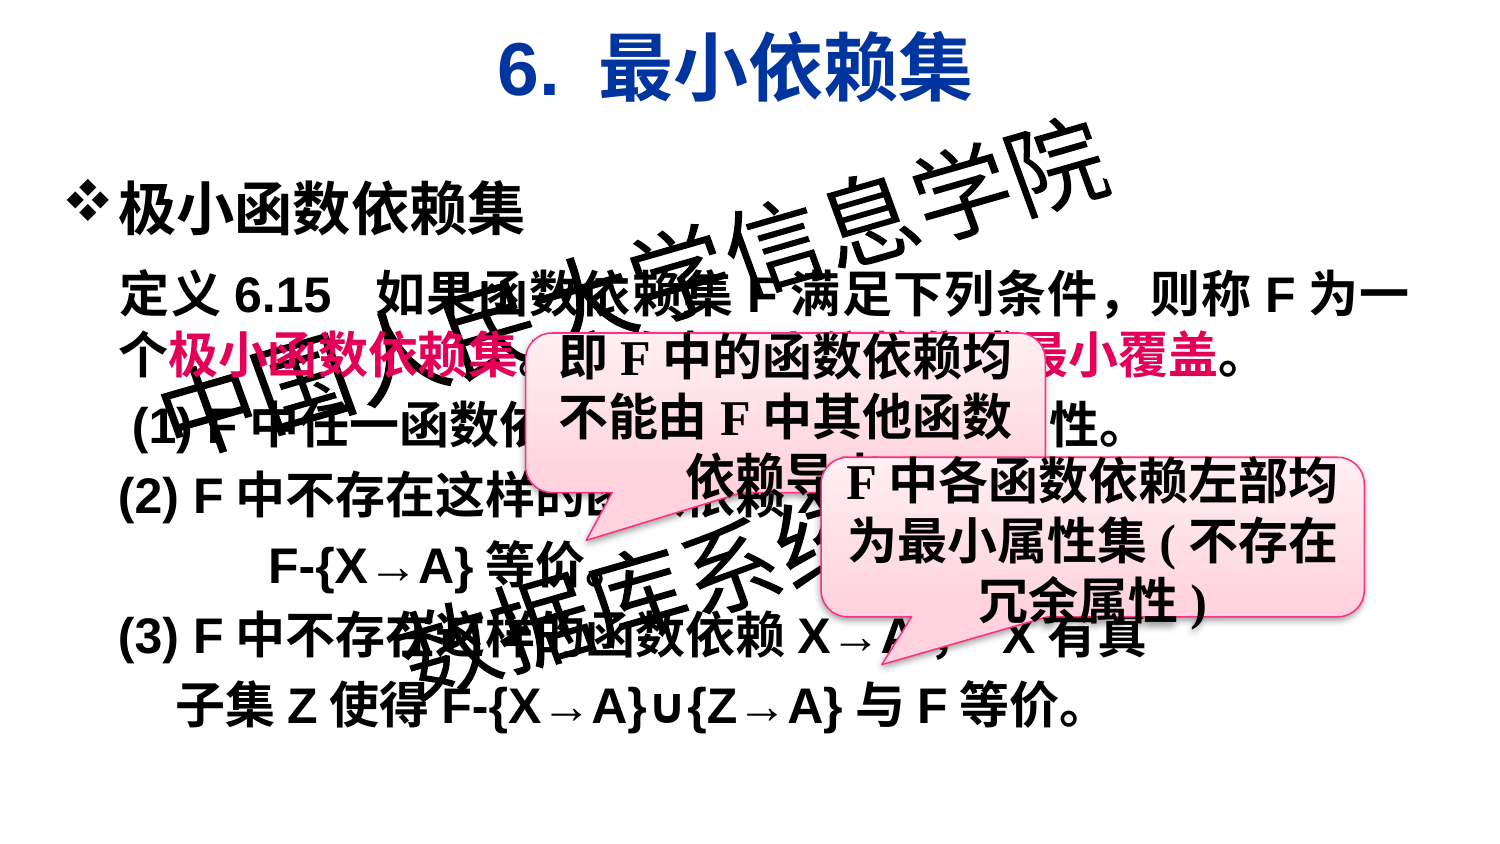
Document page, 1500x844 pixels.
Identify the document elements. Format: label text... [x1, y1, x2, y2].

text_box F中各函数依赖左部均为最小属性集(不存在冗余属性) [820, 456, 1366, 666]
list 极小函数依赖集 定义6.15 如果函数依赖集F满足下列条件，则称F为一个极小函数依赖集。亦称为最小依赖集或最小覆盖。 (1) F中任一函数依赖的右部仅含有一个属性。 (2) F中不存在这样的函数依赖X→A，使得F与 F-{X→A}等价。 (3) F中不存在这样的函数依赖X→A， X有真 子集Z使得F-{X→A}∪{Z→A}与F等价。 [46, 164, 1426, 763]
text_box 即F中的函数依赖均不能由F中其他函数依赖导出 [524, 332, 1047, 542]
title 6. 最小依赖集 [46, 0, 1426, 136]
